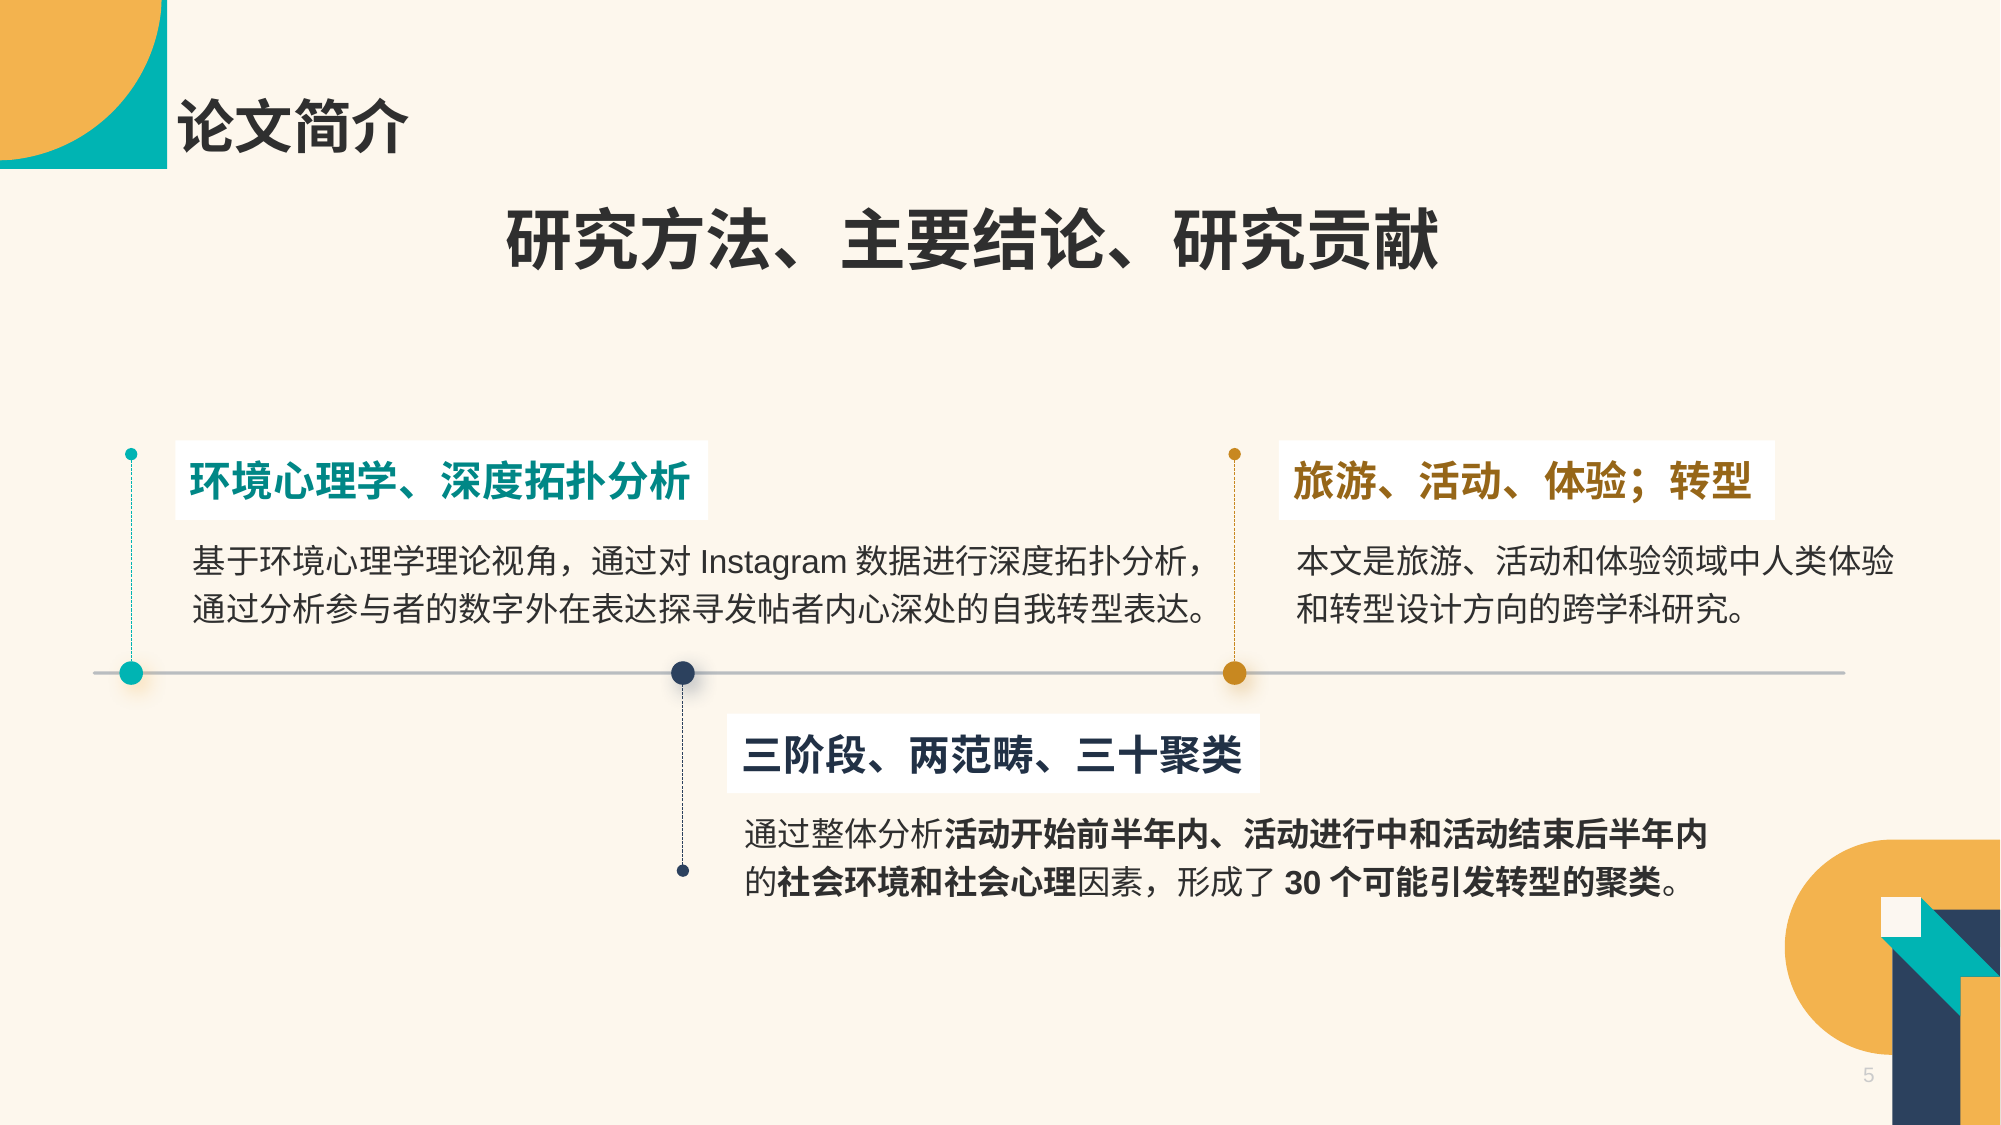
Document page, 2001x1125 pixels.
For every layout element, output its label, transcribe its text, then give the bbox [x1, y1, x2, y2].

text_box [82, 189, 1918, 921]
slide_number 5 [1452, 1056, 1890, 1092]
title 论文简介 [161, 0, 1890, 169]
